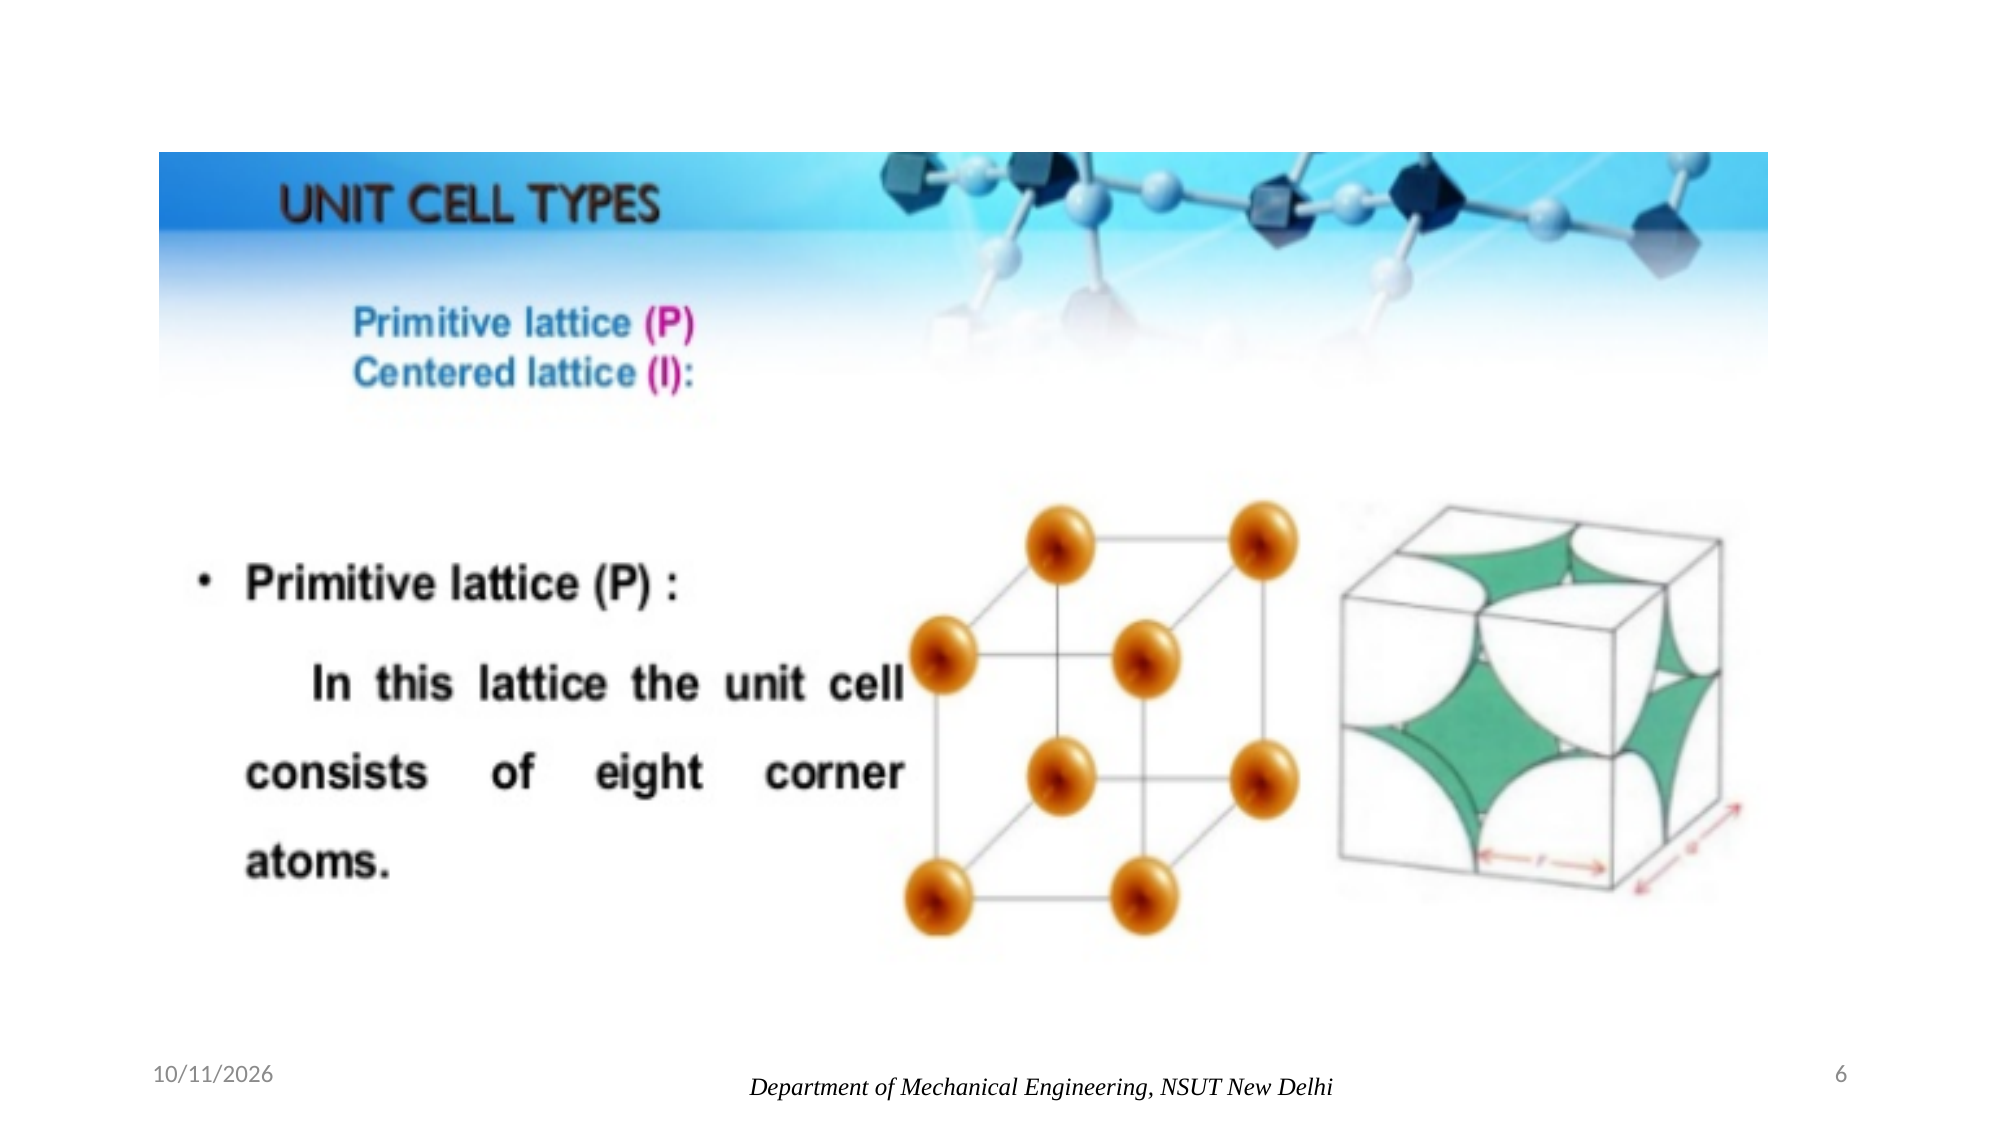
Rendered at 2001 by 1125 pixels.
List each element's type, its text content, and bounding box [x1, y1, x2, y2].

slide_number 6 [1412, 1042, 1863, 1103]
picture [159, 152, 1768, 1001]
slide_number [137, 1042, 588, 1103]
footer Department of Mechanical Engineering, NSUT New Delhi [569, 1055, 1515, 1116]
